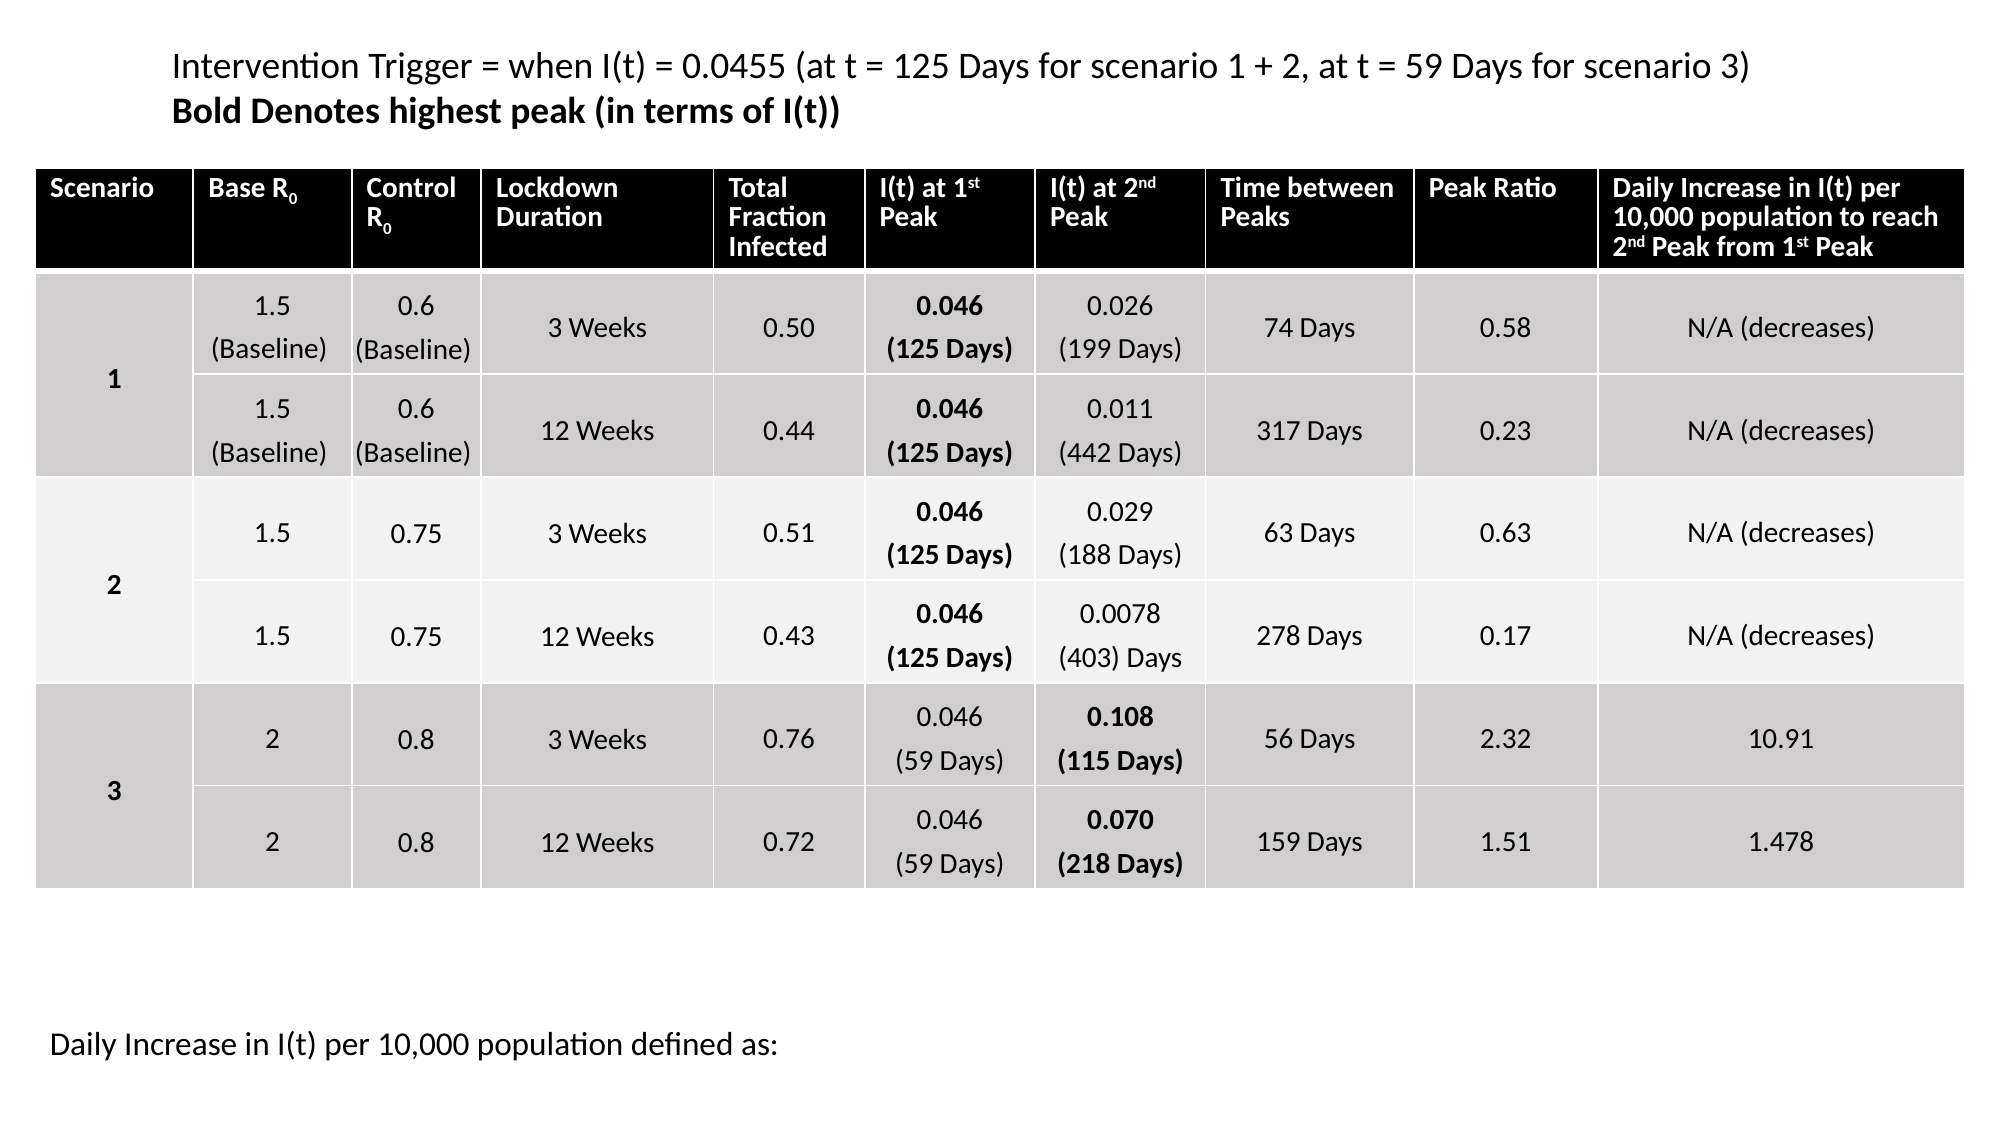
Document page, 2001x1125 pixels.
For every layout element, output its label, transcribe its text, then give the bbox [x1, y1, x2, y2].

text_box Intervention Trigger = when I(t) = 0.0455 (at t = 125 Days for scenario 1 + 2, at t = 59 Days for scenario 3) Bold Denotes highest peak (in terms of I(t)) [157, 33, 1767, 139]
